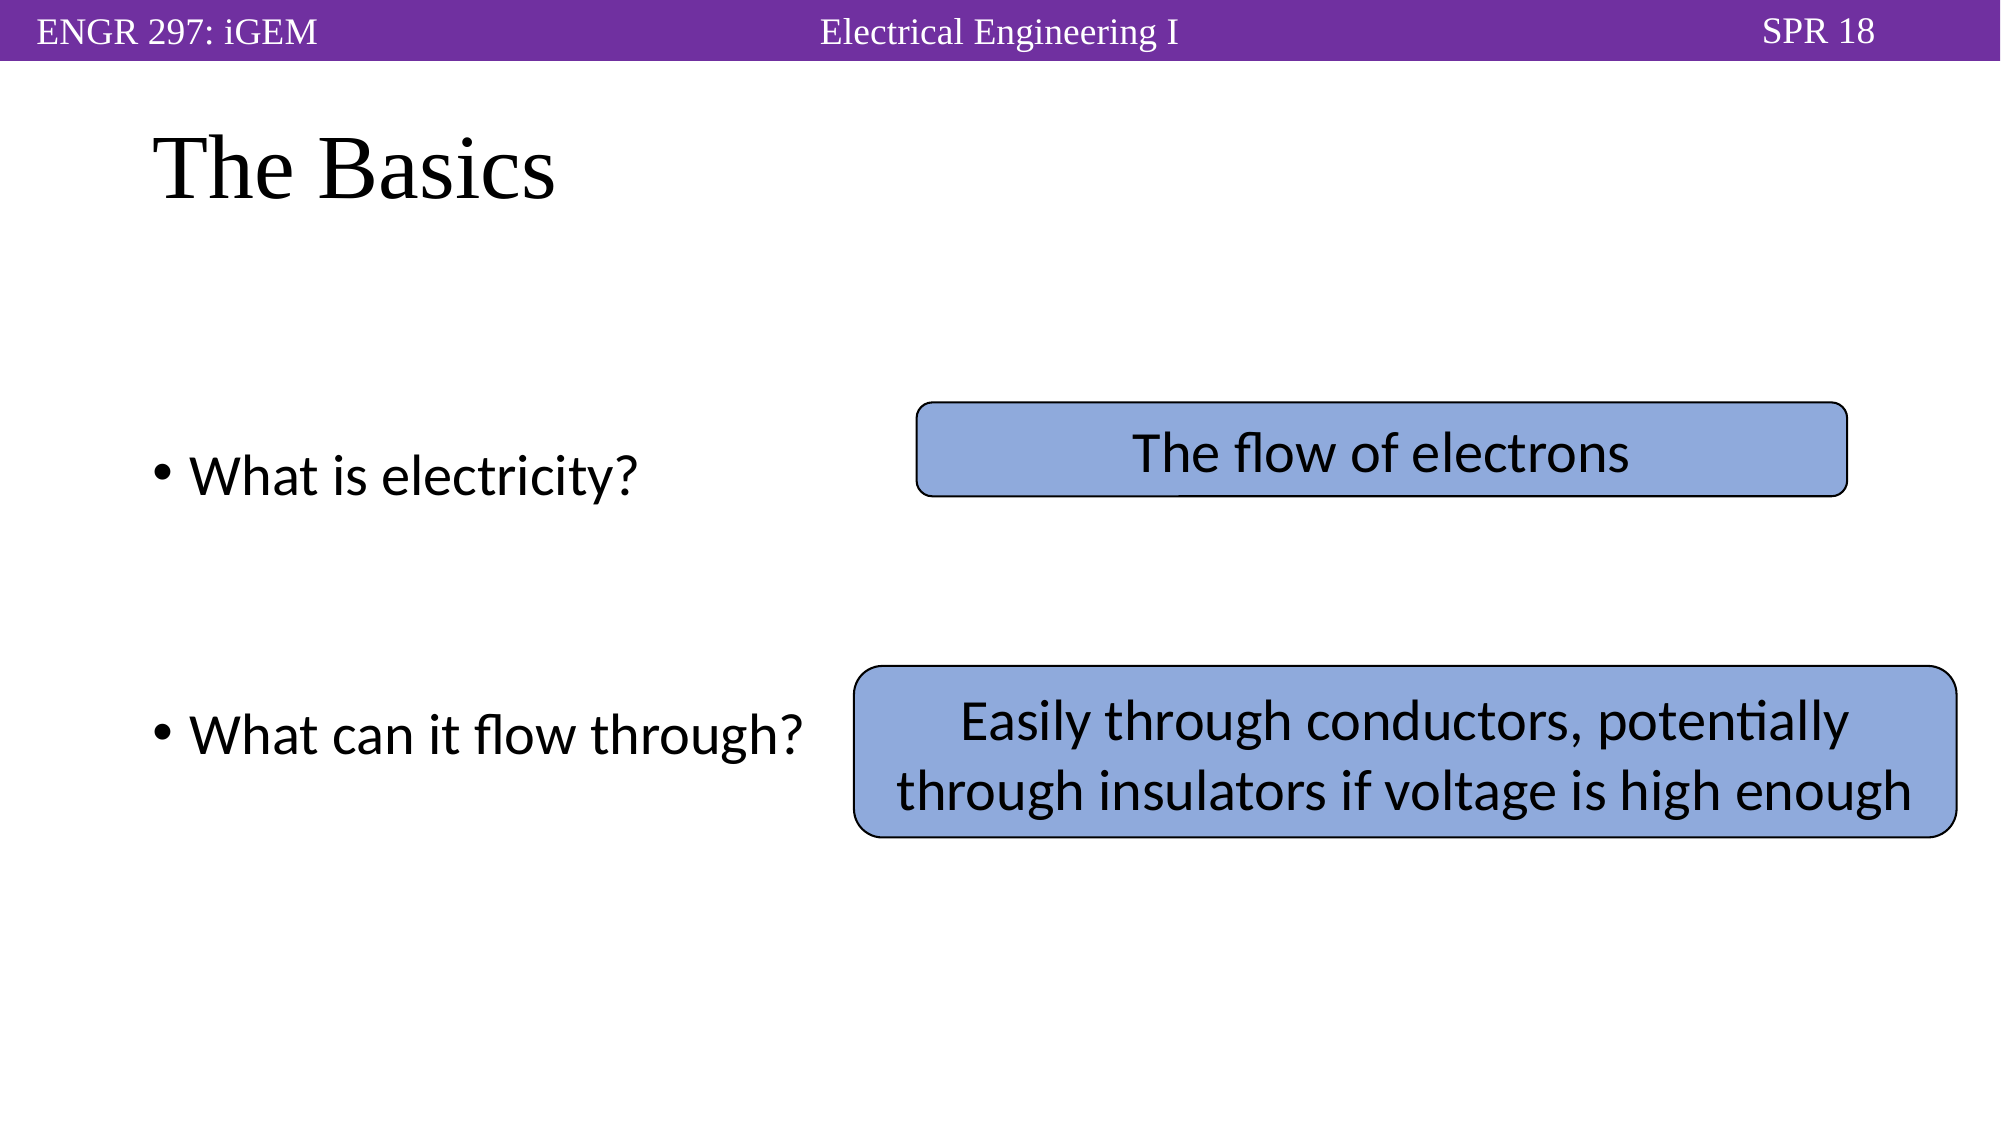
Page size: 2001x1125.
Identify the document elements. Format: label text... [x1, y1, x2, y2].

title The Basics [137, 59, 1863, 278]
list What is electricity? What can it flow through? [137, 299, 1863, 1014]
text_box Easily through conductors, potentially through insulators if voltage is high enough [852, 664, 1958, 839]
text_box The flow of electrons [915, 401, 1849, 498]
